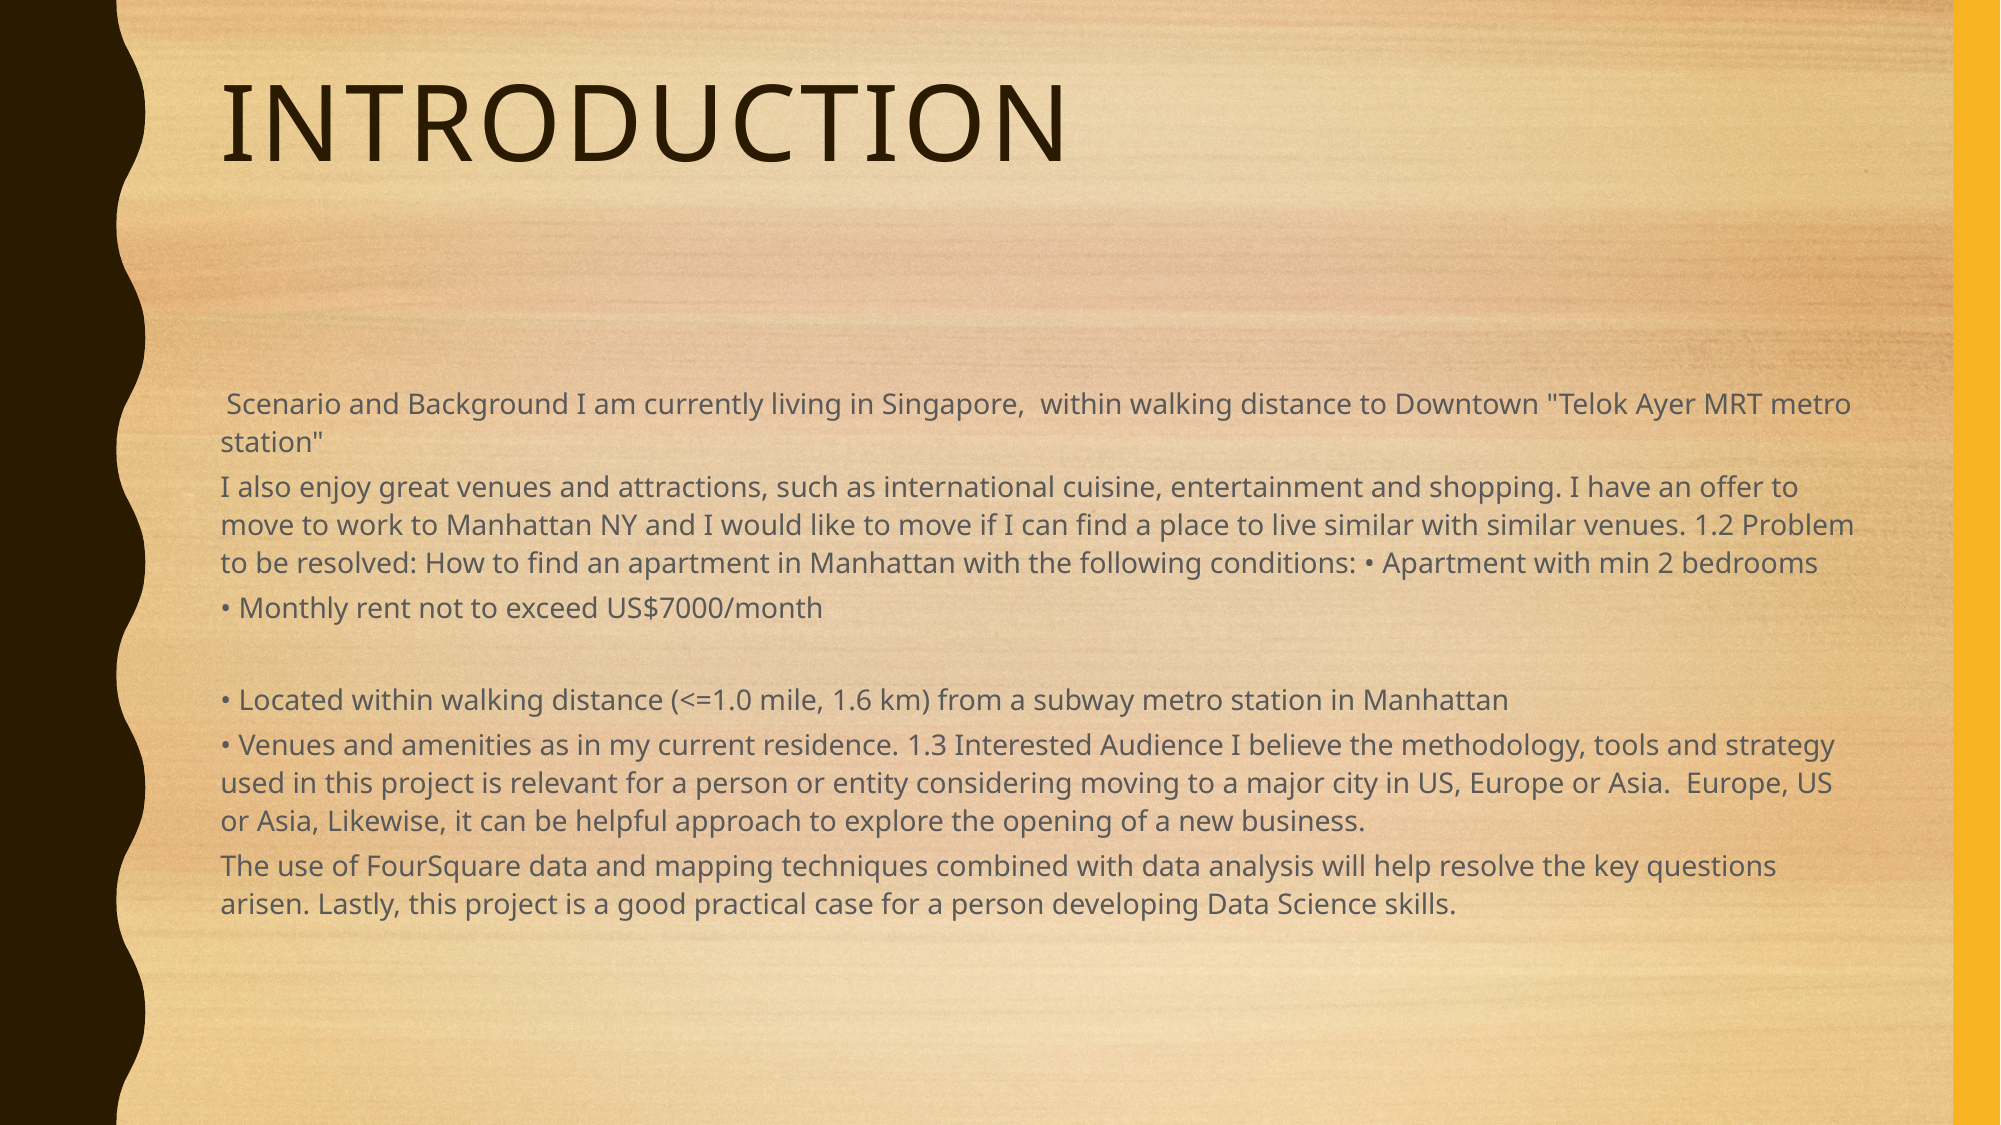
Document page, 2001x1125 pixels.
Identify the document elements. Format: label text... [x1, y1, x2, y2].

list Scenario and Background I am currently living in Singapore, within walking distance to Downtown "Telok Ayer MRT metro station" I also enjoy great venues and attractions, such as international cuisine, entertainment and shopping. I have an oﬀer to move to work to Manhattan NY and I would like to move if I can ﬁnd a place to live similar with similar venues. 1.2 Problem to be resolved: How to ﬁnd an apartment in Manhattan with the following conditions: • Apartment with min 2 bedrooms • Monthly rent not to exceed US$7000/month • Located within walking distance (<=1.0 mile, 1.6 km) from a subway metro station in Manhattan • Venues and amenities as in my current residence. 1.3 Interested Audience I believe the methodology, tools and strategy used in this project is relevant for a person or entity considering moving to a major city in US, Europe or Asia. Europe, US or Asia, Likewise, it can be helpful approach to explore the opening of a new business. The use of FourSquare data and mapping techniques combined with data analysis will help resolve the key questions arisen. Lastly, this project is a good practical case for a person developing Data Science skills. [205, 375, 1875, 965]
title Introduction [205, 62, 1875, 308]
picture [117, 0, 1953, 1125]
